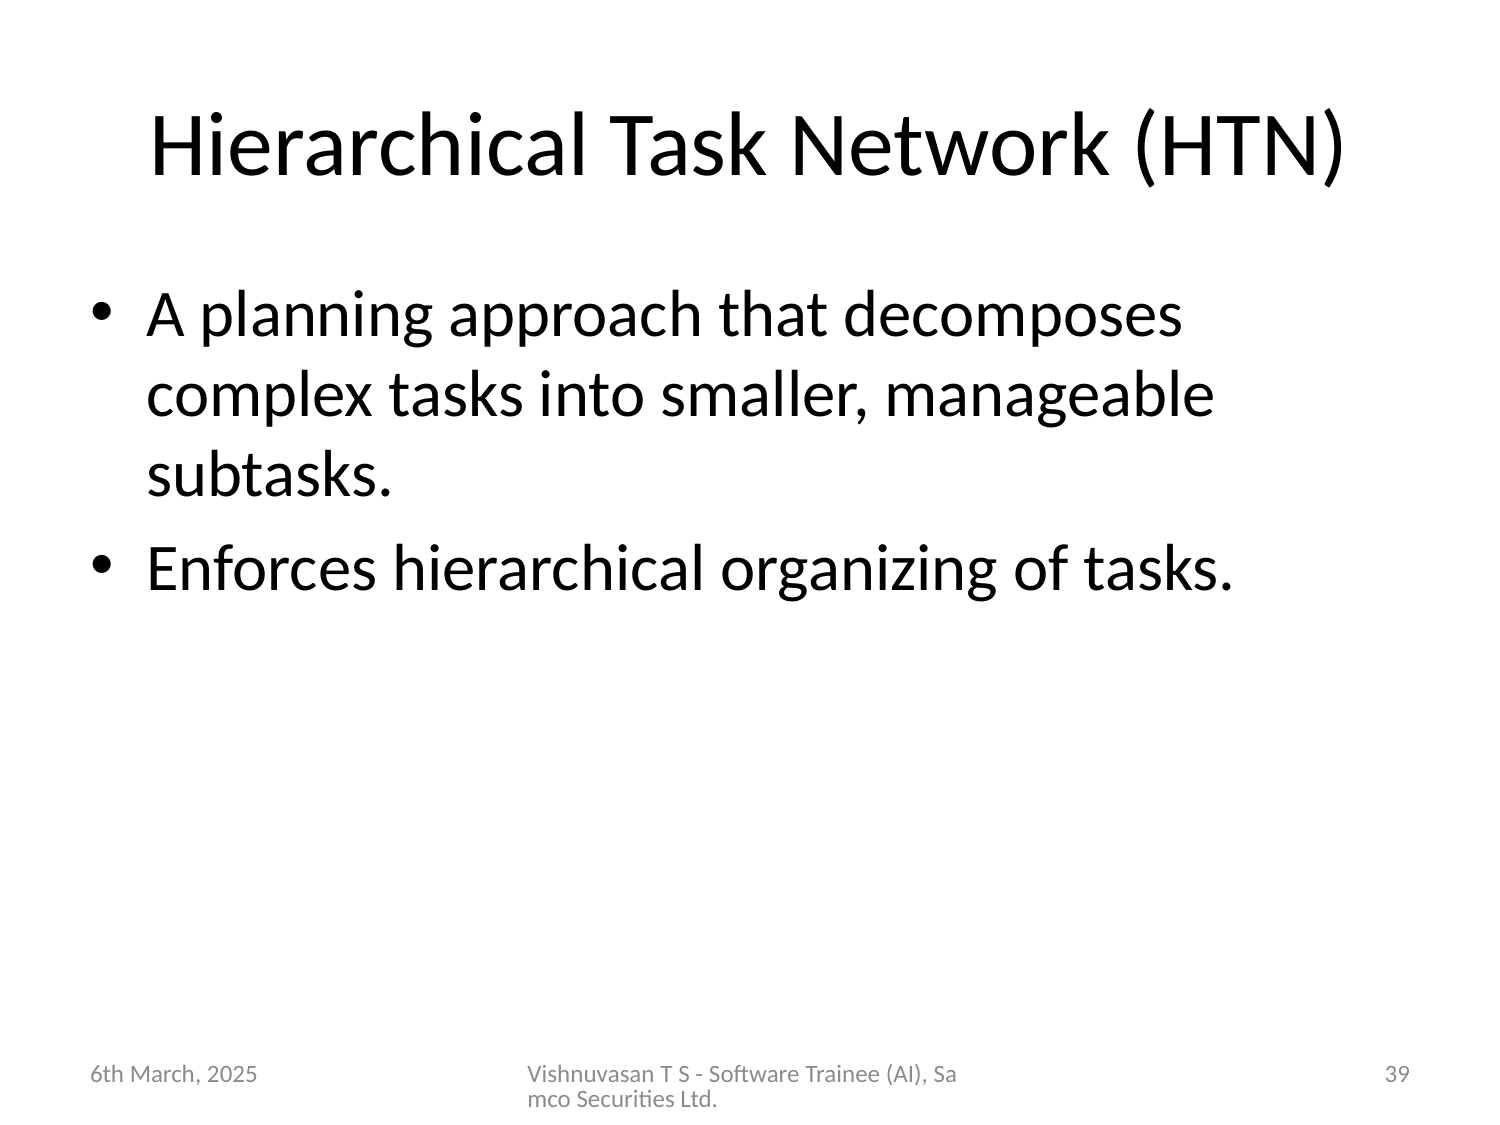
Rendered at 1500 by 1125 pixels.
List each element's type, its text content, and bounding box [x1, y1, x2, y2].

slide_number 39 [1074, 1042, 1425, 1103]
title Hierarchical Task Network (HTN) [75, 45, 1425, 233]
footer Vishnuvasan T S - Software Trainee (AI), Samco Securities Ltd. [512, 1042, 988, 1103]
list A planning approach that decomposes complex tasks into smaller, manageable subtasks. Enforces hierarchical organizing of tasks. [75, 262, 1425, 1005]
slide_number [75, 1042, 425, 1103]
